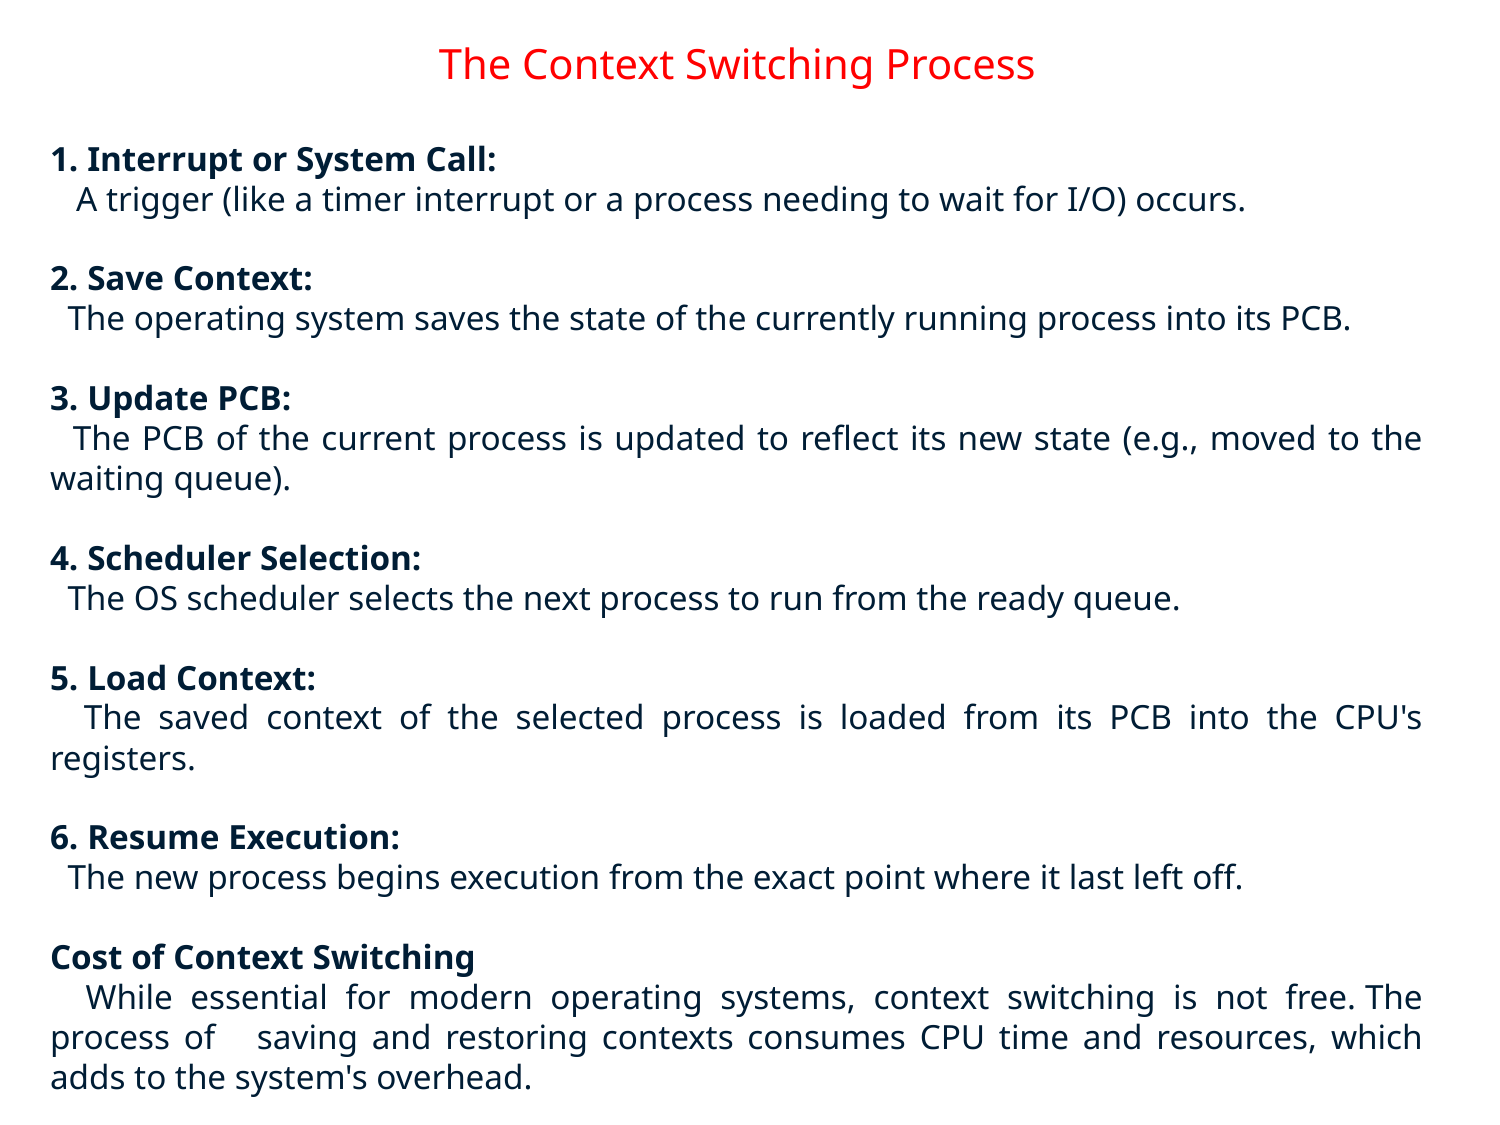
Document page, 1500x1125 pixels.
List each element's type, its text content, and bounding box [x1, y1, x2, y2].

text_box The Context Switching Process 1. Interrupt or System Call: A trigger (like a timer interrupt or a process needing to wait for I/O) occurs. 2. Save Context: The operating system saves the state of the currently running process into its PCB. 3. Update PCB: The PCB of the current process is updated to reflect its new state (e.g., moved to the waiting queue). 4. Scheduler Selection: The OS scheduler selects the next process to run from the ready queue. 5. Load Context: The saved context of the selected process is loaded from its PCB into the CPU's registers. 6. Resume Execution: The new process begins execution from the exact point where it last left off. Cost of Context Switching While essential for modern operating systems, context switching is not free. The process of saving and restoring contexts consumes CPU time and resources, which adds to the system's overhead. [50, 23, 1425, 1124]
